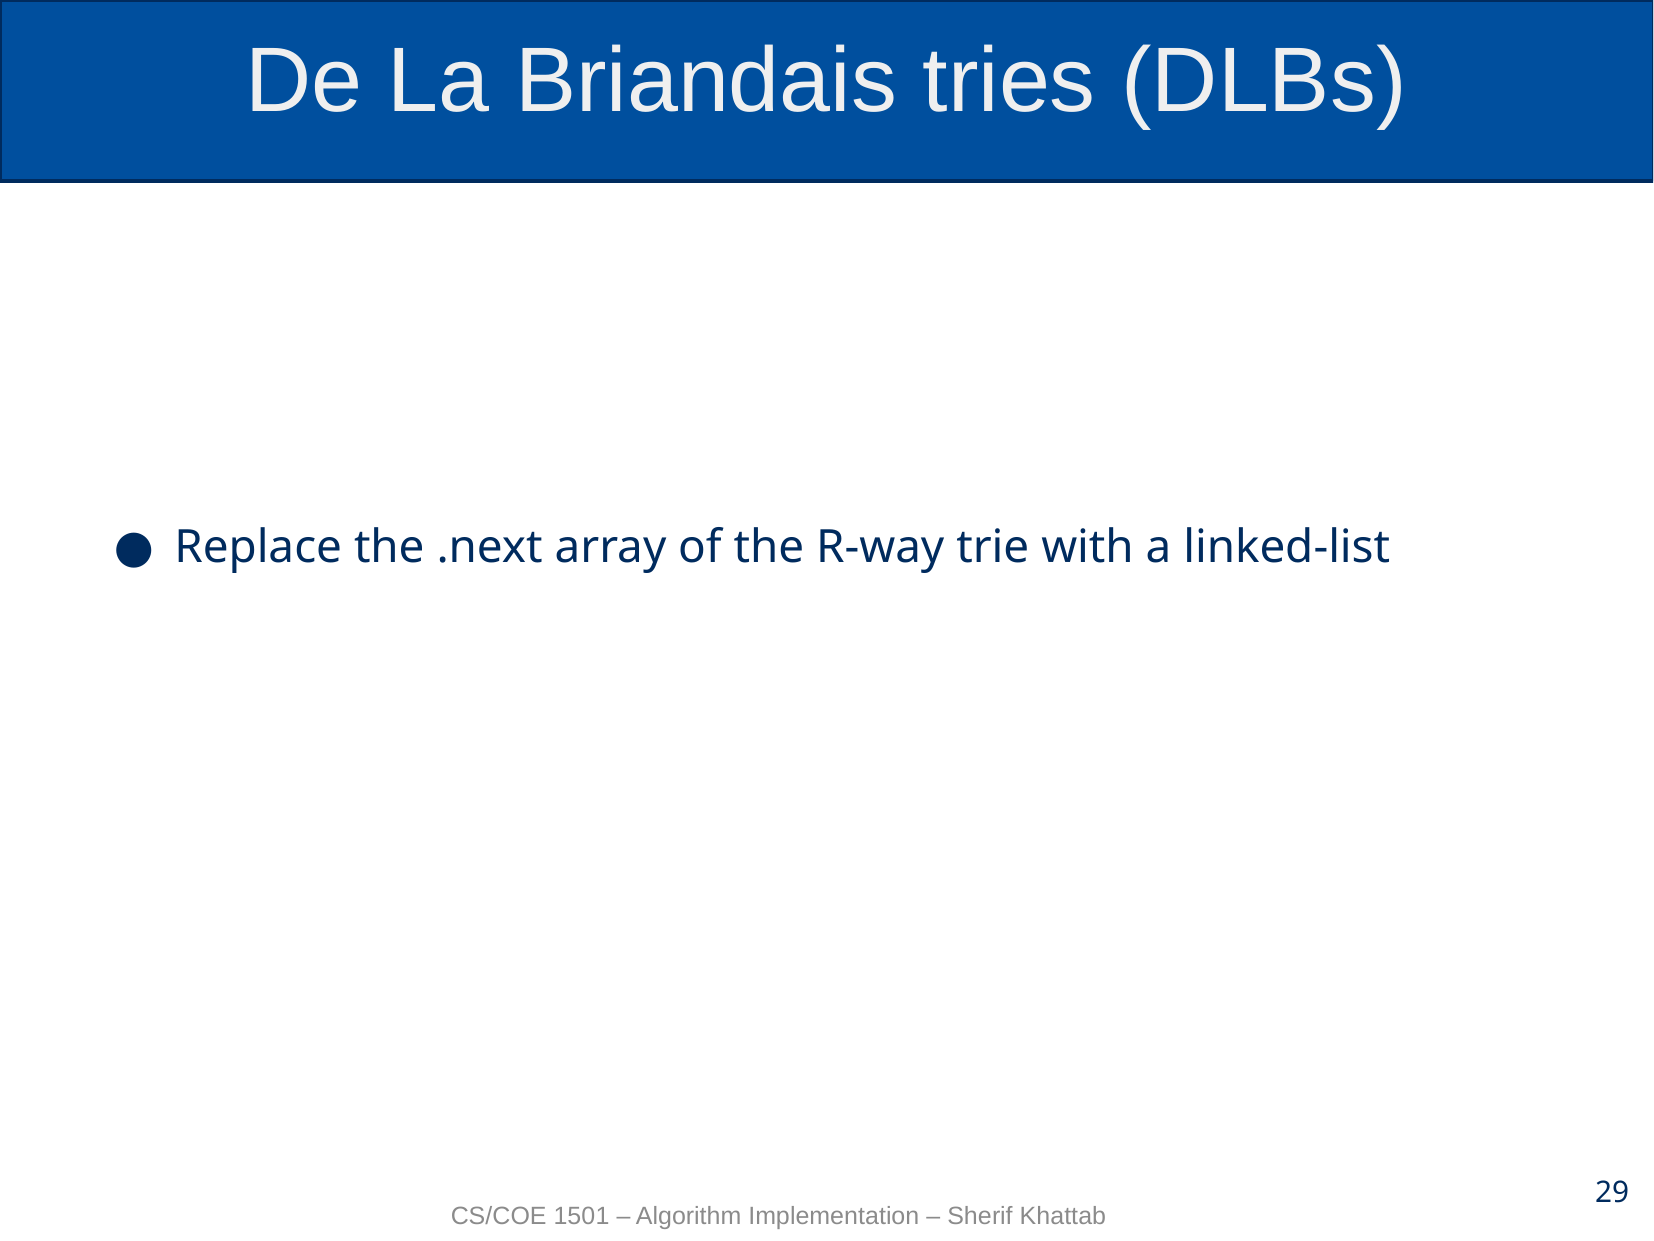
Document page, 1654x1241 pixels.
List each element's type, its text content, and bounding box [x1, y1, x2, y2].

title De La Briandais tries (DLBs) [82, 36, 1571, 146]
footer CS/COE 1501 – Algorithm Implementation – Sherif Khattab [402, 1185, 1157, 1241]
slide_number 29 [1546, 1145, 1647, 1241]
list Replace the .next array of the R-way trie with a linked-list [82, 492, 1571, 1188]
